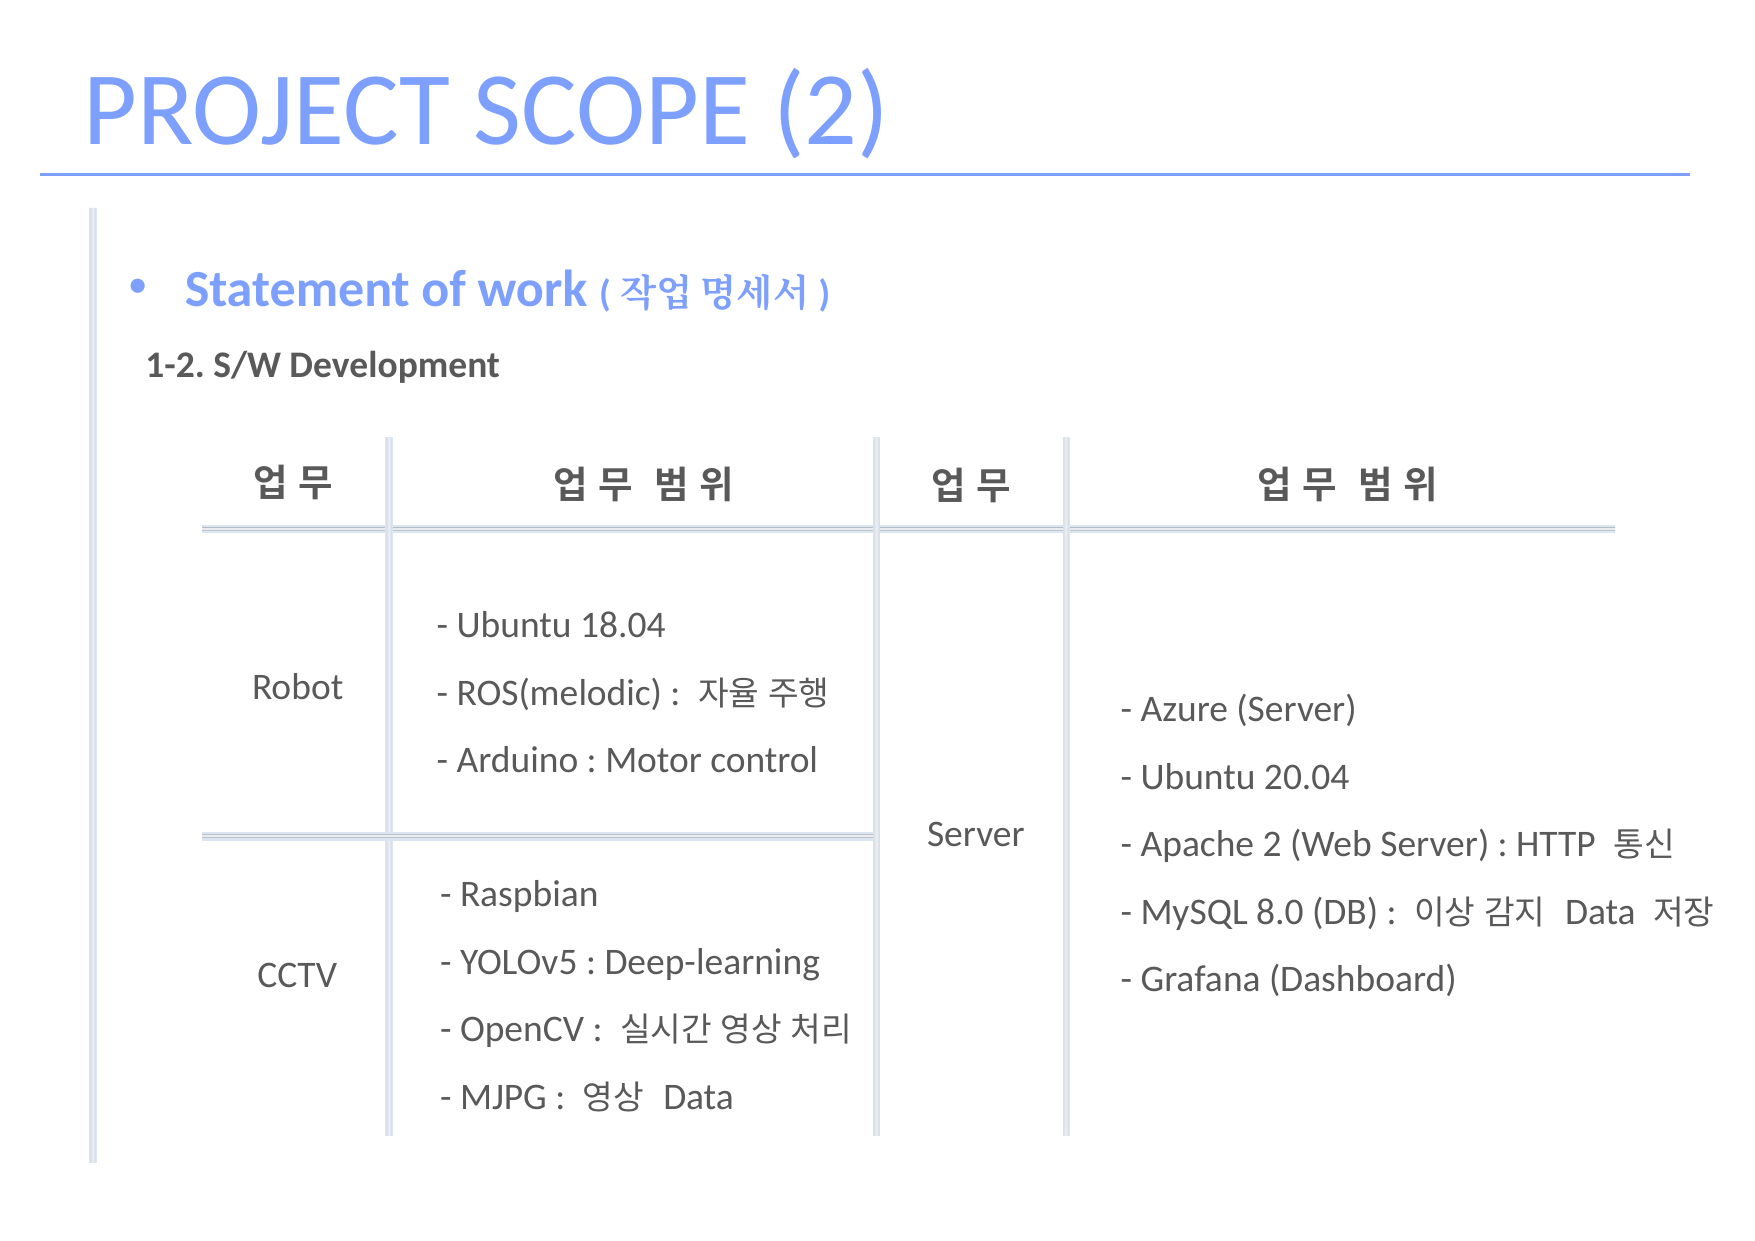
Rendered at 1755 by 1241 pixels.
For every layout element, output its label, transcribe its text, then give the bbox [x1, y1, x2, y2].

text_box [1226, 782, 1416, 791]
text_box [527, 782, 1226, 791]
text_box - Azure (Server) - Ubuntu 20.04 - Apache 2 (Web Server) : HTTP 통신 - MySQL 8.0 (DB) : 이상 감지 Data 저장 - Grafana (Dashboard) [1105, 654, 1729, 1007]
picture [873, 438, 880, 525]
text_box - Raspbian - YOLOv5 : Deep-learning - OpenCV : 실시간 영상 처리 - MJPG : 영상 Data [425, 849, 868, 1125]
text_box CCTV [242, 942, 353, 1003]
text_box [89, 207, 98, 781]
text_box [202, 831, 878, 841]
picture [1063, 438, 1069, 525]
picture [386, 791, 392, 831]
text_box Robot [237, 654, 359, 715]
picture [386, 438, 392, 525]
text_box 업 무 [239, 451, 349, 512]
text_box 업 무 [916, 454, 1026, 515]
picture [873, 791, 880, 1135]
text_box 업 무 범 위 [1243, 453, 1453, 514]
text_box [89, 799, 98, 1164]
text_box - Ubuntu 18.04 - ROS(melodic) : 자율 주행 - Arduino : Motor control [421, 570, 845, 781]
text_box Statement of work (작업 명세서) 1-2. S/W Development [113, 216, 845, 393]
picture [386, 841, 392, 1135]
text_box Server [912, 801, 1040, 862]
picture [1063, 534, 1069, 782]
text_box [202, 525, 1616, 534]
picture [1063, 791, 1069, 1135]
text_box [39, 782, 526, 791]
text_box PROJECT SCOPE (2) [68, 32, 905, 173]
picture [873, 534, 880, 782]
picture [386, 534, 392, 782]
text_box 업 무 범 위 [539, 453, 749, 514]
